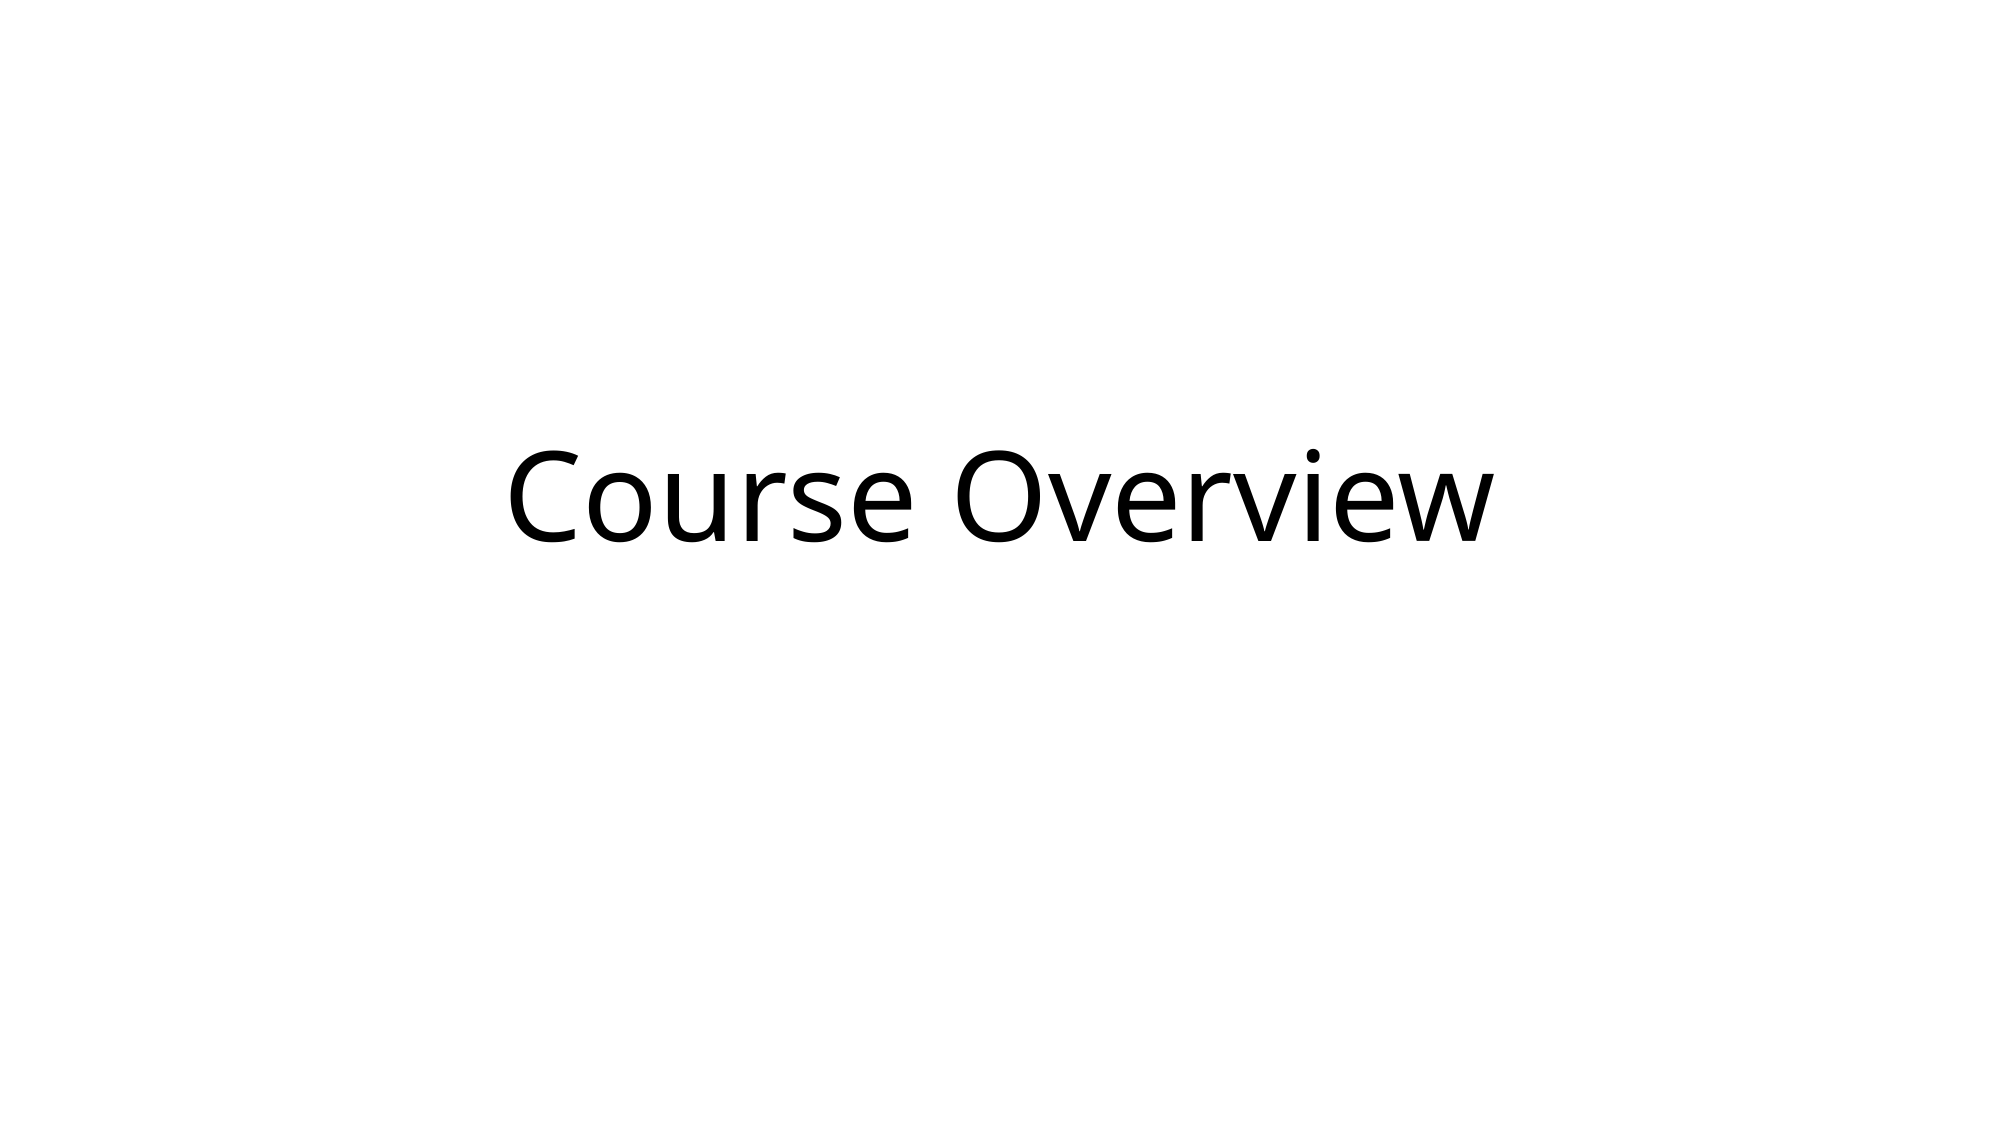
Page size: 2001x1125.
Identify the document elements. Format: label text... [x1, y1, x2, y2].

title Course Overview [249, 184, 1750, 576]
